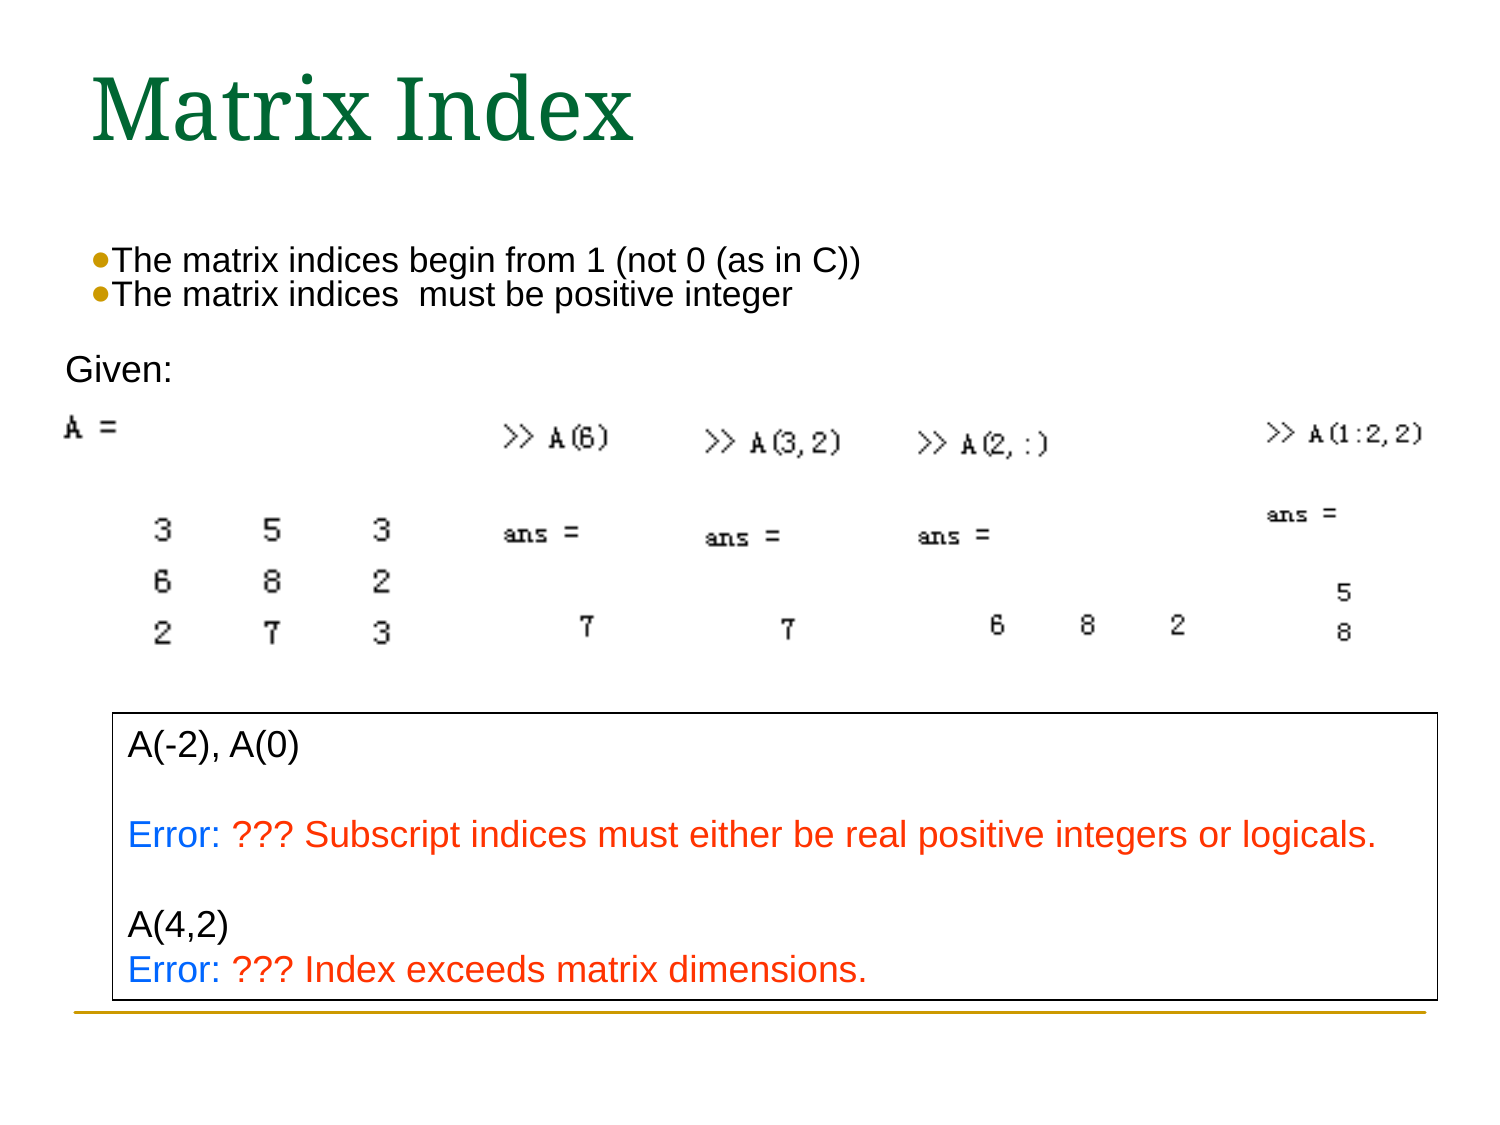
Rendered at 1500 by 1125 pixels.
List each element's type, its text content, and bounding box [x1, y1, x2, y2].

picture [699, 412, 879, 661]
list The matrix indices begin from 1 (not 0 (as in C)) The matrix indices must be positive integer [75, 237, 1092, 330]
picture [62, 399, 451, 685]
title Matrix Index [75, 45, 1425, 233]
picture [1261, 412, 1476, 660]
picture [912, 412, 1220, 668]
text_box Given: [49, 337, 189, 398]
picture [499, 412, 660, 661]
text_box A(-2), A(0) Error: ??? Subscript indices must either be real positive integers or logicals. A(4,2) Error: ??? Index exceeds matrix dimensions. [112, 712, 1438, 1000]
